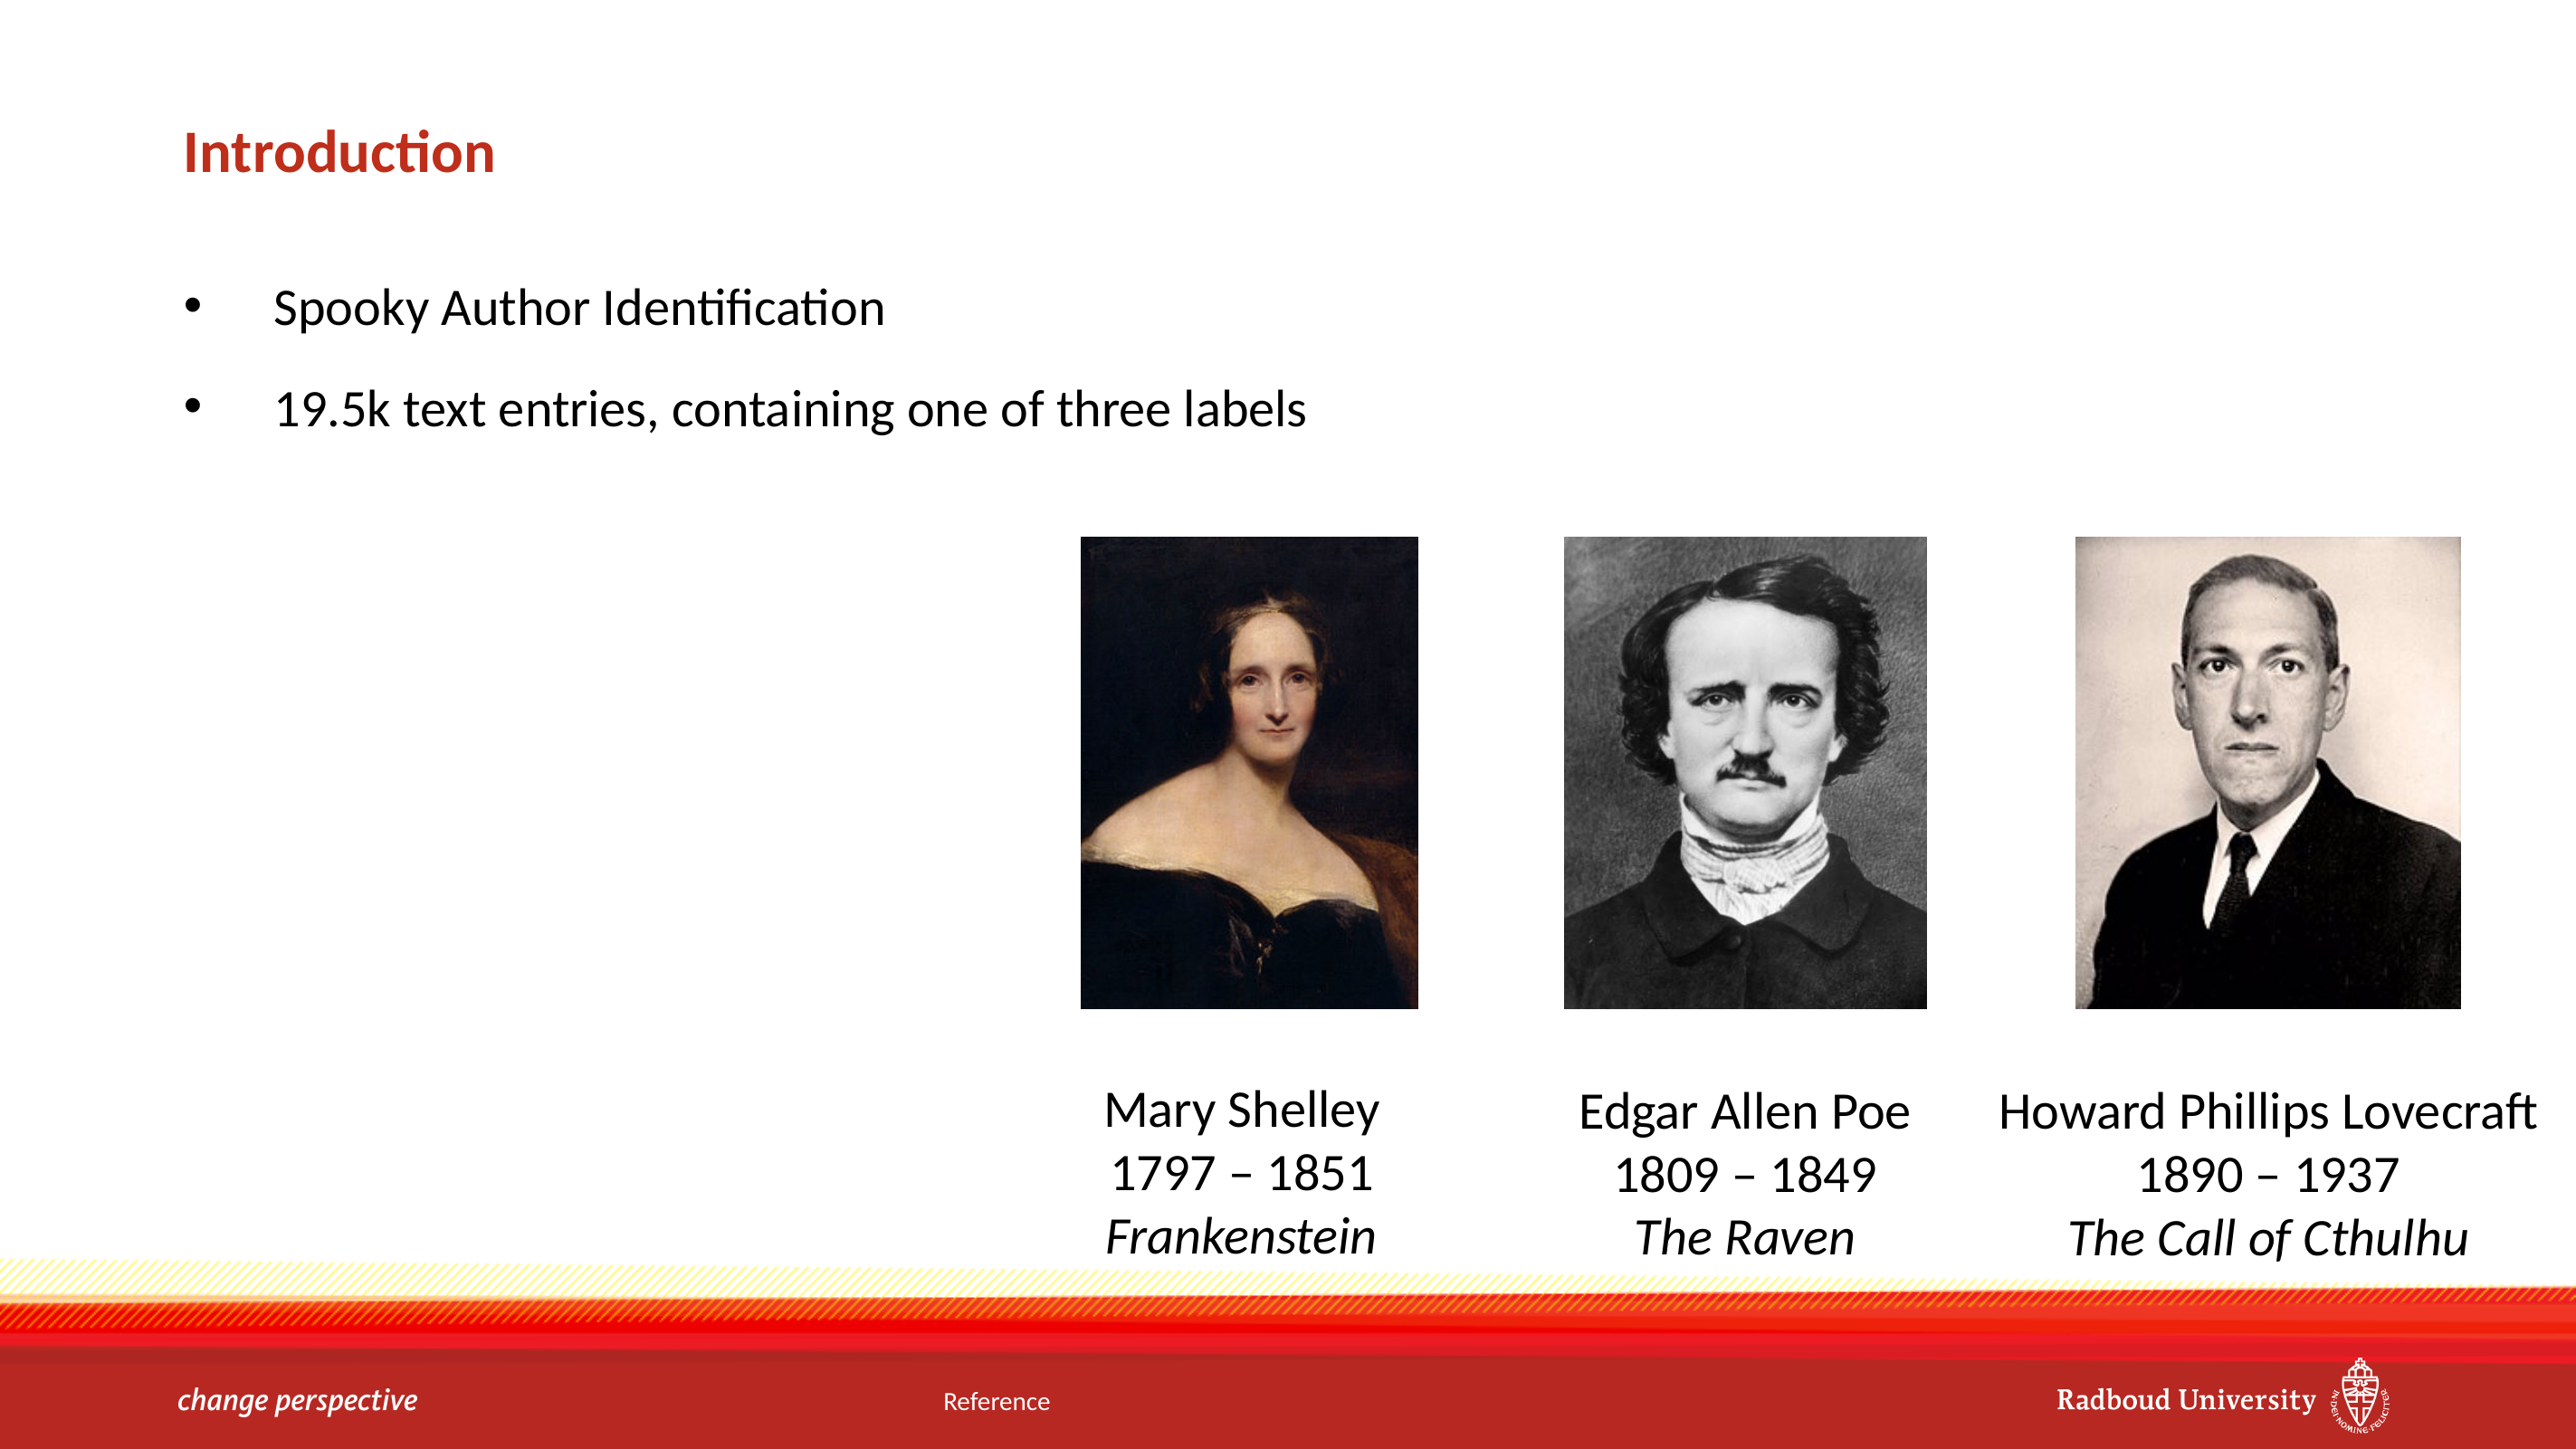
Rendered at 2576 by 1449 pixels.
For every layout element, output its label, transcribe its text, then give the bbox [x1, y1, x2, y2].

text_box Mary Shelley 1797 – 1851 Frankenstein [1060, 1067, 1423, 1272]
text_box Edgar Allen Poe 1809 – 1849 The Raven [1564, 1069, 1927, 1336]
text_box Howard Phillips Lovecraft 1890 – 1937 The Call of Cthulhu [1964, 1069, 2572, 1273]
picture [0, 0, 2576, 1449]
title Introduction [178, 107, 2390, 267]
list Spooky Author Identification 19.5k text entries, containing one of three labels [177, 267, 2390, 1310]
footer Reference [943, 1361, 1445, 1439]
